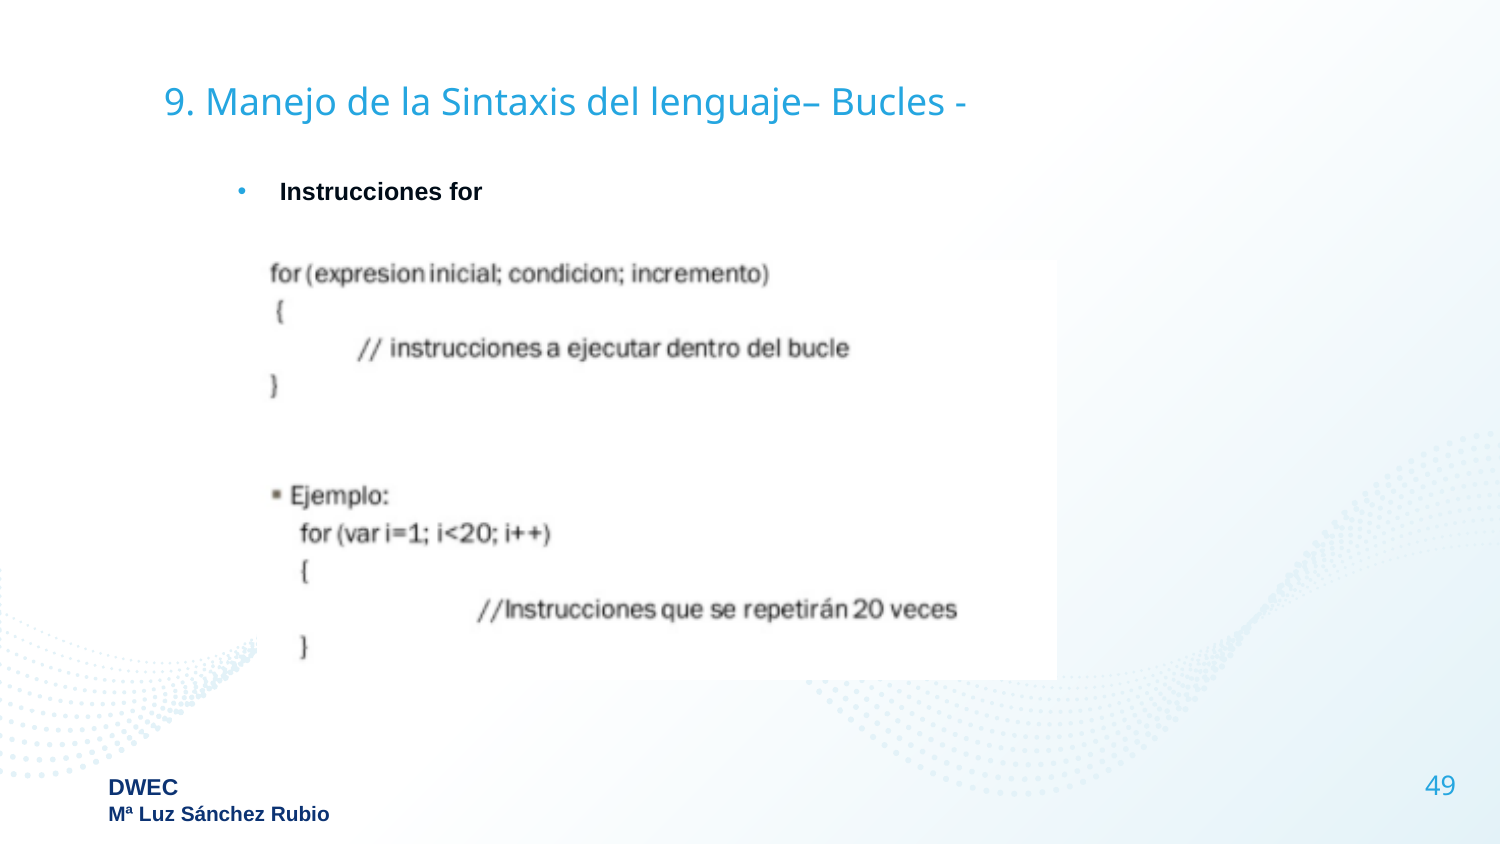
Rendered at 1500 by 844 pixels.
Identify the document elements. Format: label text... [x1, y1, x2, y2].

picture [257, 260, 1058, 681]
text_box Instrucciones for [222, 164, 1383, 214]
text_box DWEC Mª Luz Sánchez Rubio [93, 765, 469, 833]
slide_number 49 [1366, 754, 1457, 819]
title 9. Manejo de la Sintaxis del lenguaje– Bucles - [164, 58, 1430, 124]
